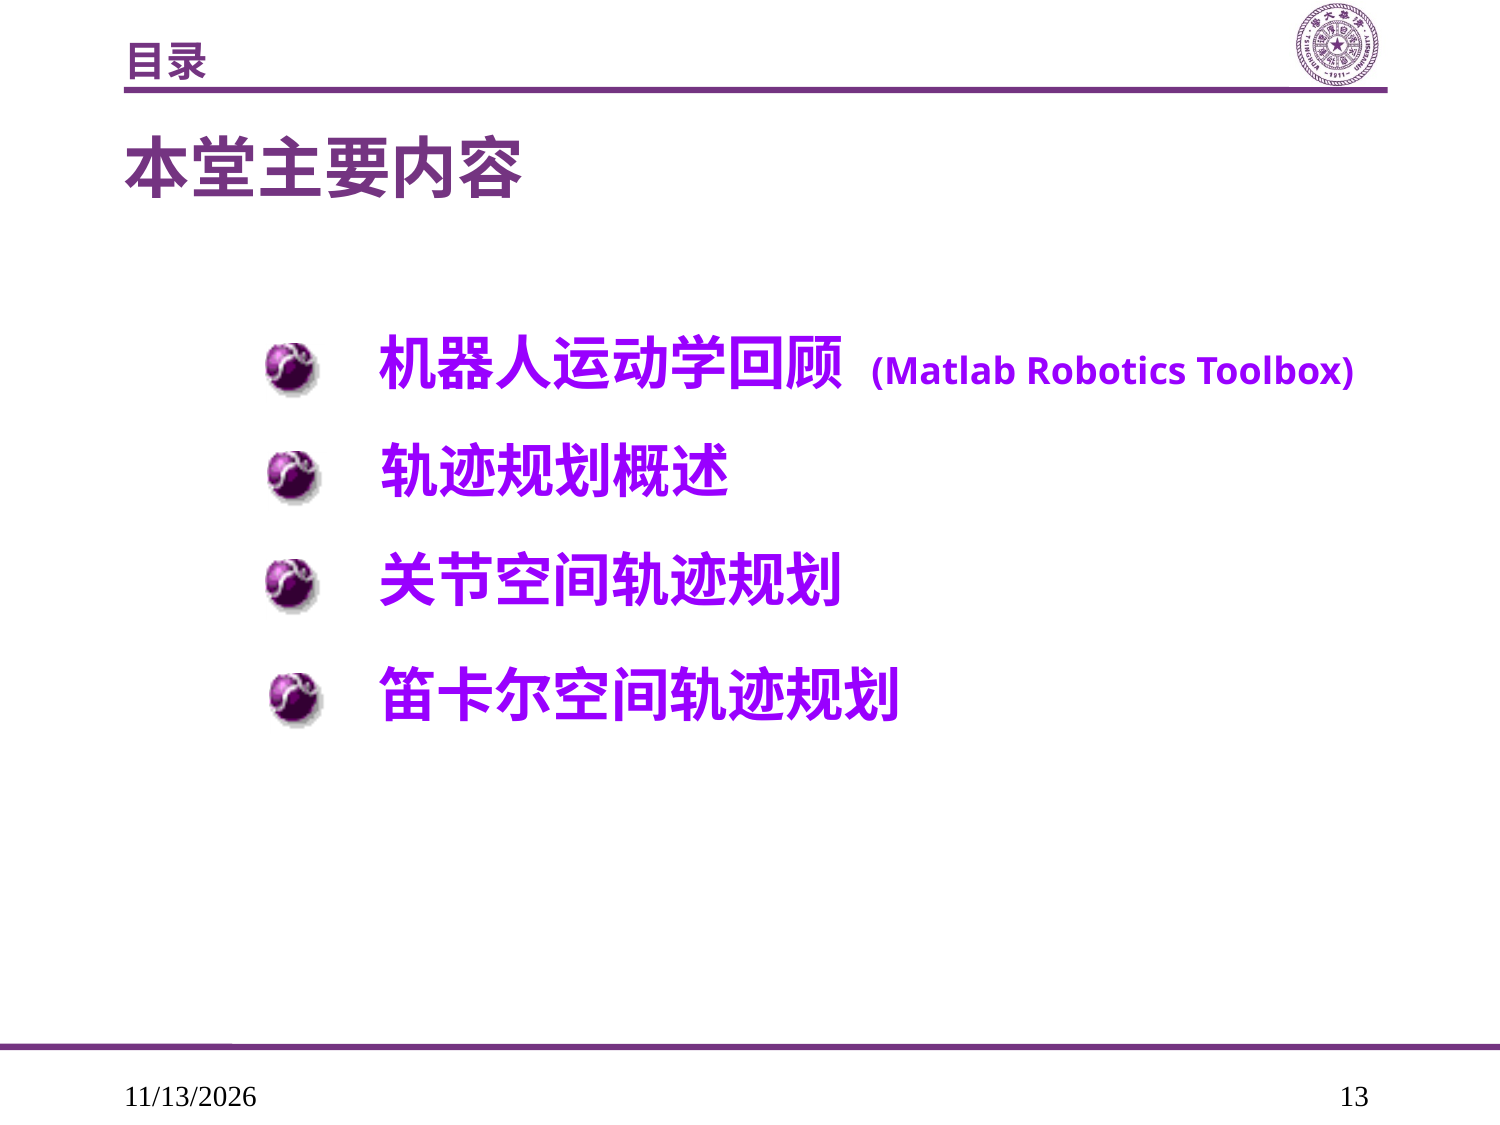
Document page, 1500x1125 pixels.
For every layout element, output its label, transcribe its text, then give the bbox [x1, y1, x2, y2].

text_box 关节空间轨迹规划 [378, 542, 930, 613]
picture [267, 451, 327, 512]
text_box 目录 [124, 34, 1140, 85]
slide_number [108, 1044, 422, 1120]
picture [268, 673, 329, 734]
text_box 轨迹规划概述 [380, 434, 985, 505]
picture [265, 559, 326, 620]
text_box 本堂主要内容 [123, 125, 549, 206]
picture [1289, 1, 1388, 87]
slide_number 13 [1234, 1058, 1385, 1120]
text_box 笛卡尔空间轨迹规划 [378, 658, 954, 729]
picture [265, 343, 326, 404]
text_box 机器人运动学回顾 (Matlab Robotics Toolbox) [378, 326, 1371, 397]
